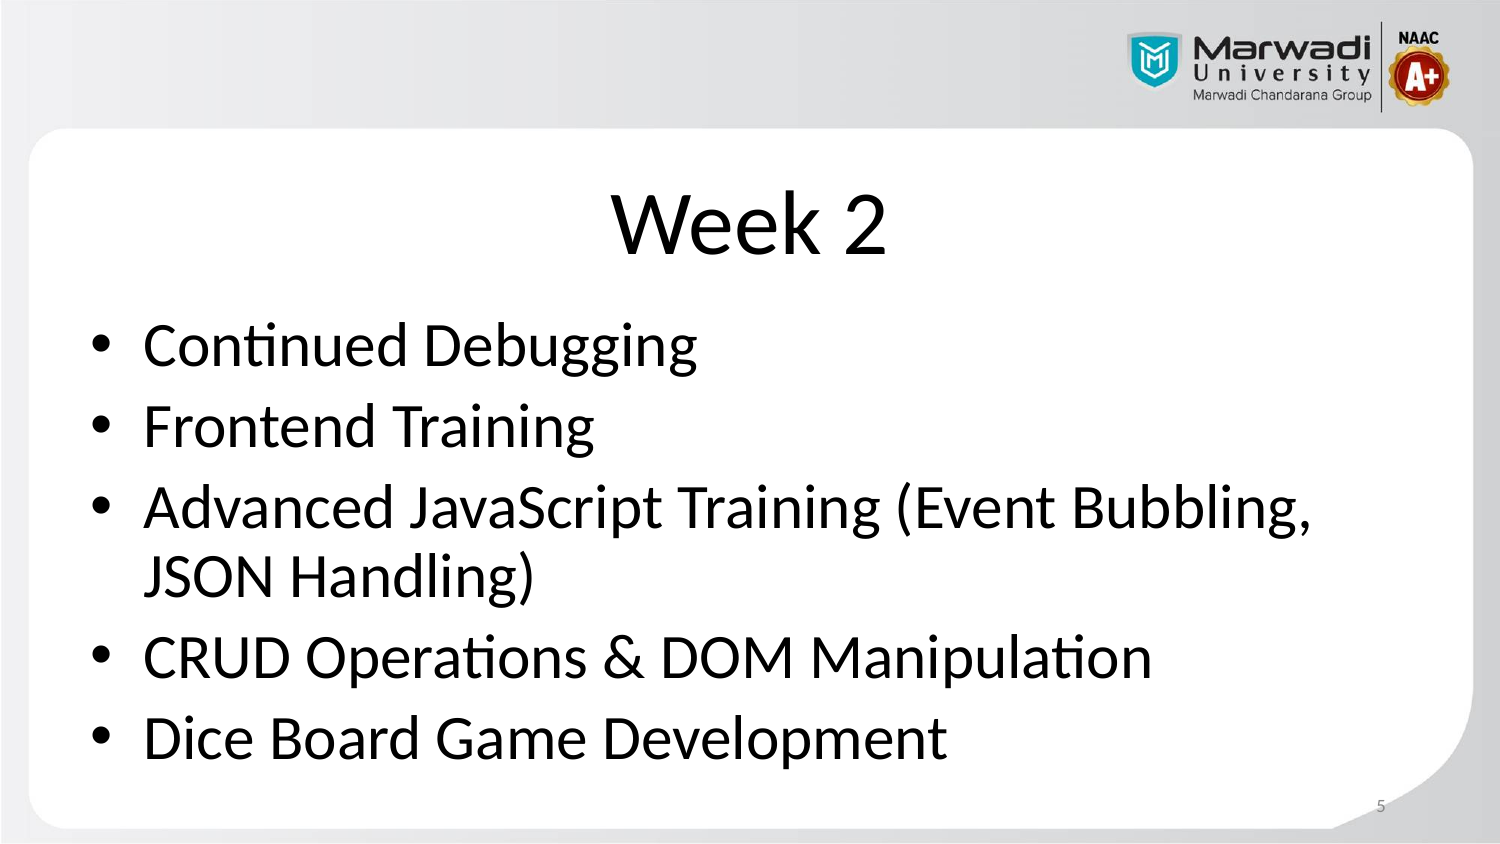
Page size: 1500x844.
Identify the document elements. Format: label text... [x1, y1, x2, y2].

title Week 2 [75, 163, 1425, 286]
list Continued Debugging Frontend Training Advanced JavaScript Training (Event Bubbling, JSON Handling) CRUD Operations & DOM Manipulation Dice Board Game Development [75, 304, 1425, 785]
picture [0, 0, 1500, 844]
slide_number ‹#› [1059, 782, 1397, 827]
